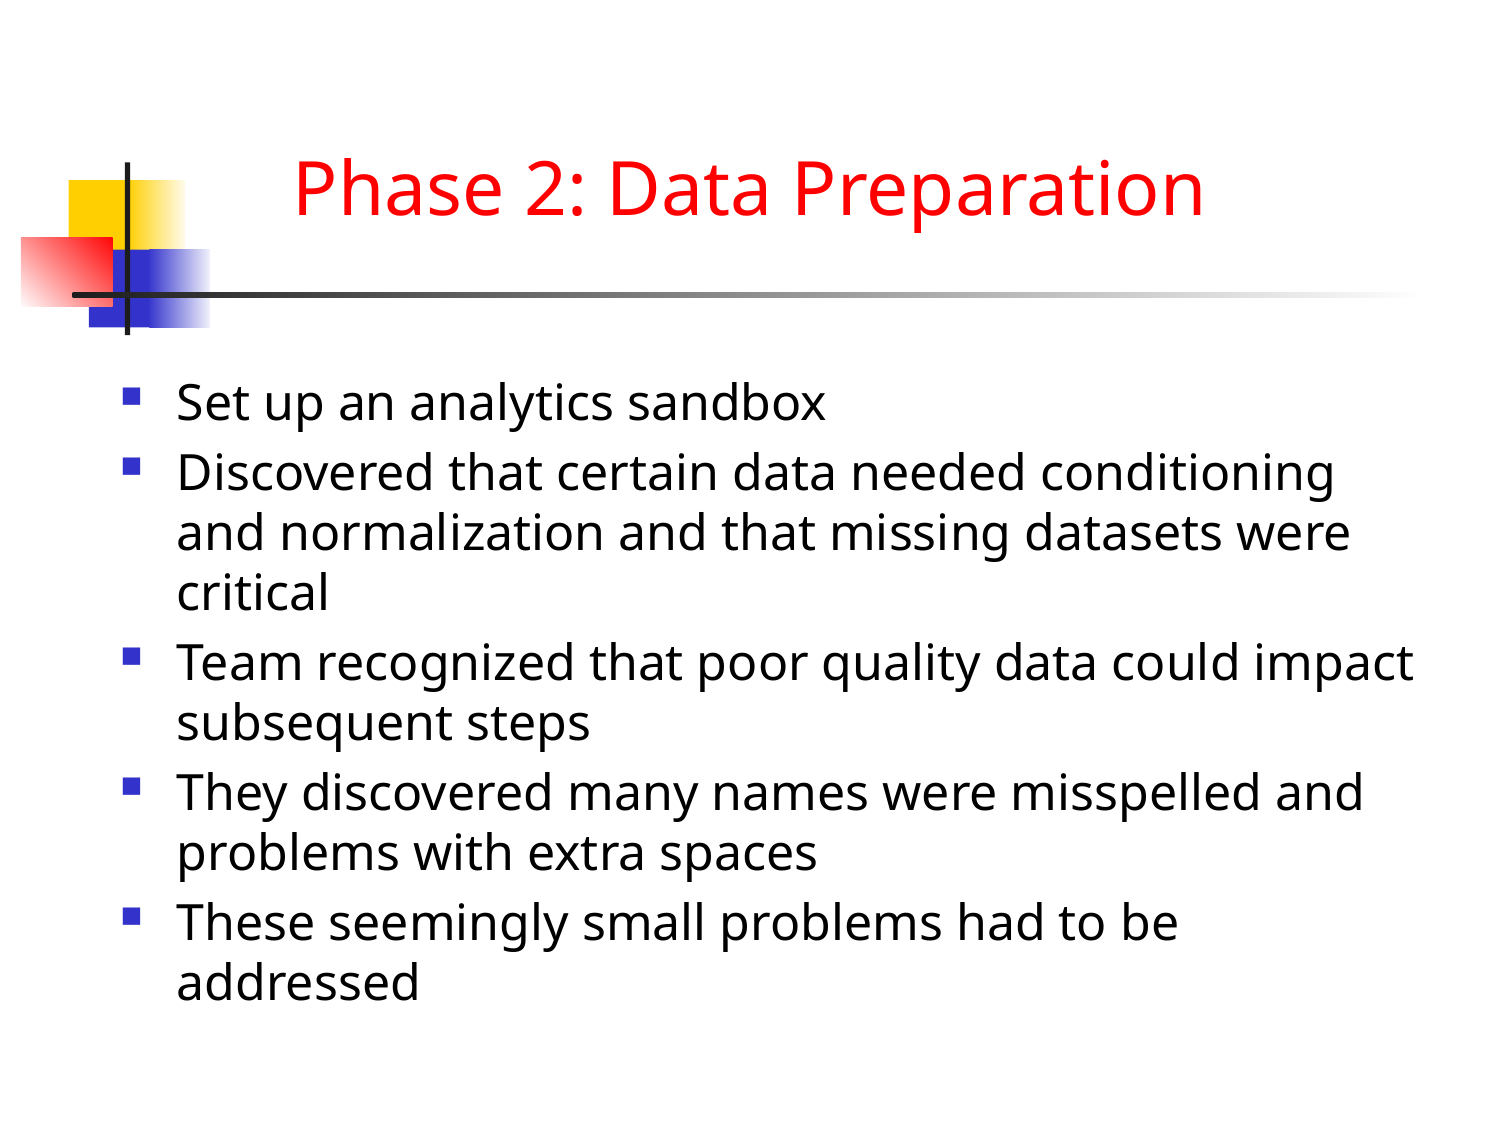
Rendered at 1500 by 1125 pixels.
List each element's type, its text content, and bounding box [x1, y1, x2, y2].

title Phase 2: Data Preparation [198, 140, 1301, 238]
list Set up an analytics sandbox Discovered that certain data needed conditioning and normalization and that missing datasets were critical Team recognized that poor quality data could impact subsequent steps They discovered many names were misspelled and problems with extra spaces These seemingly small problems had to be addressed [105, 363, 1431, 1089]
